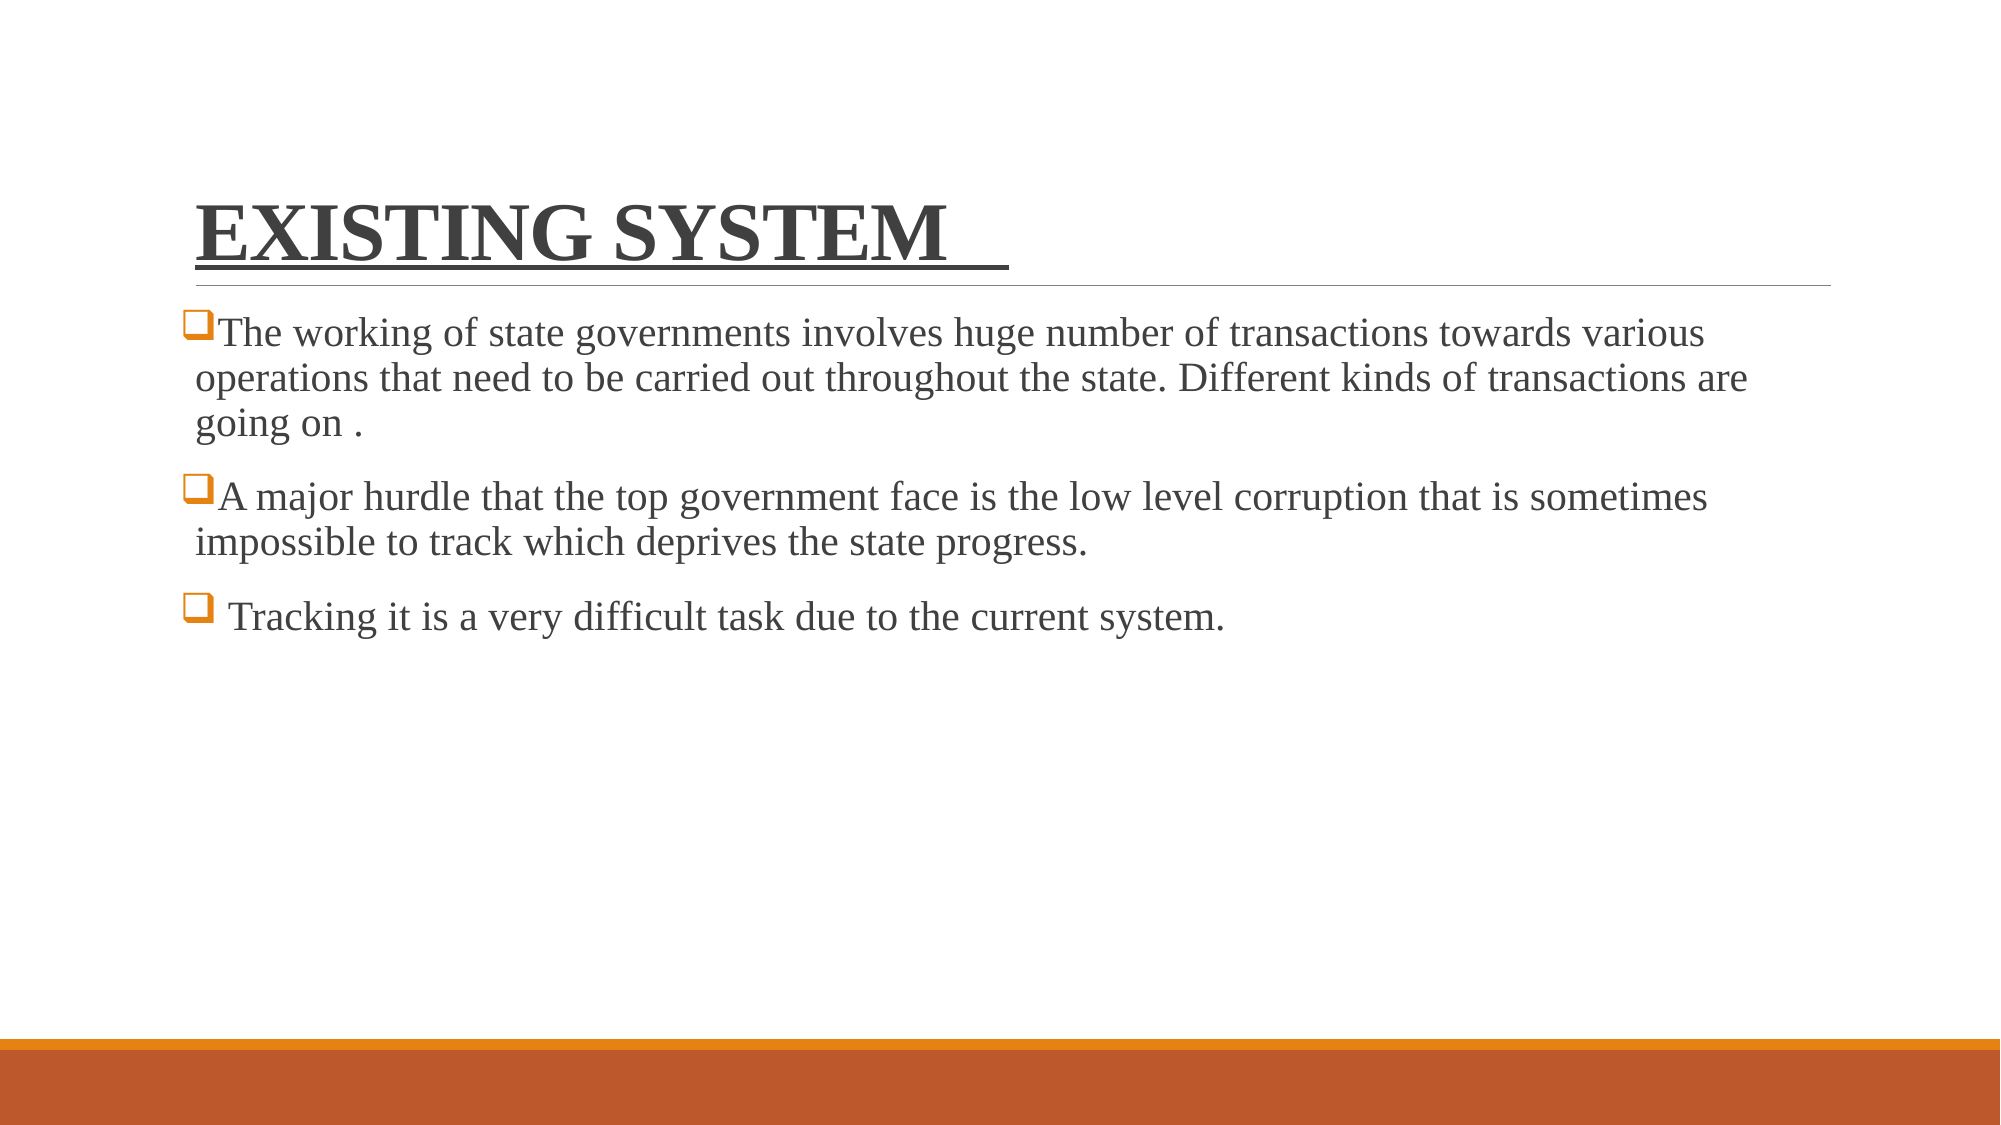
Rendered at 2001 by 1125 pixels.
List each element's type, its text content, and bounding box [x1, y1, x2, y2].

title EXISTING SYSTEM [180, 47, 1830, 285]
list The working of state governments involves huge number of transactions towards various operations that need to be carried out throughout the state. Different kinds of transactions are going on . A major hurdle that the top government face is the low level corruption that is sometimes impossible to track which deprives the state progress. Tracking it is a very difficult task due to the current system. [180, 302, 1830, 963]
